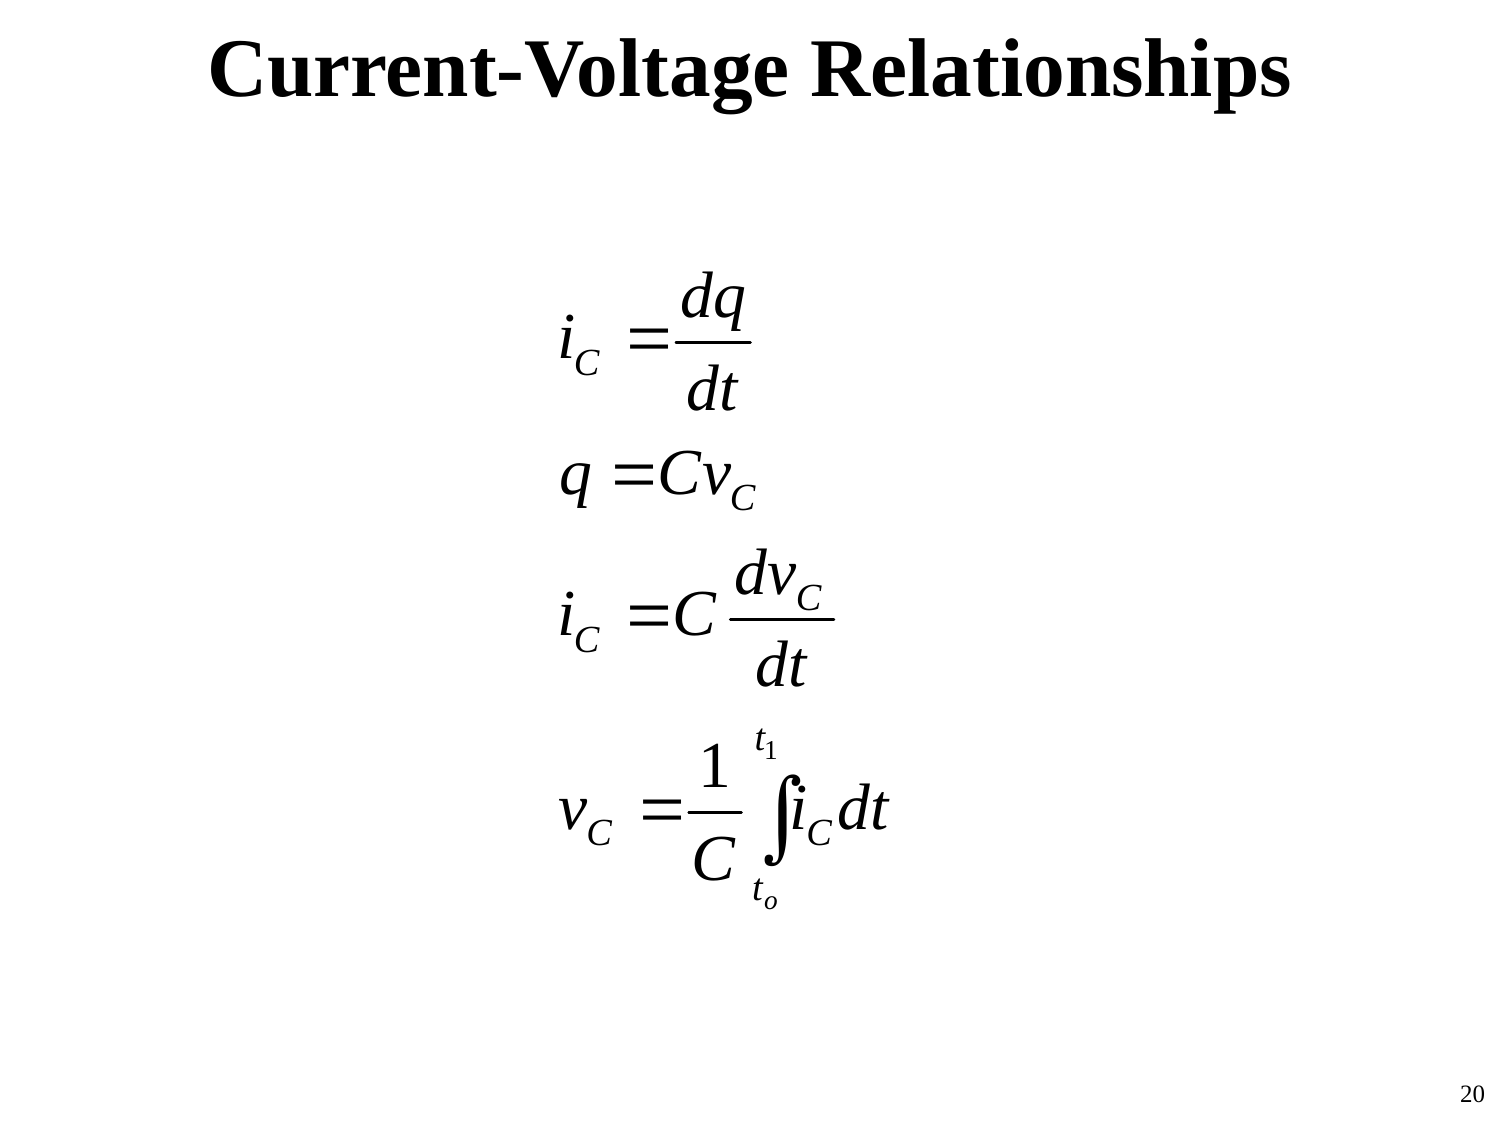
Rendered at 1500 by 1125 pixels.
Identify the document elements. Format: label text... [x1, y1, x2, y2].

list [548, 255, 905, 923]
slide_number 20 [1186, 1069, 1500, 1125]
title Current-Voltage Relationships [0, 0, 1500, 126]
